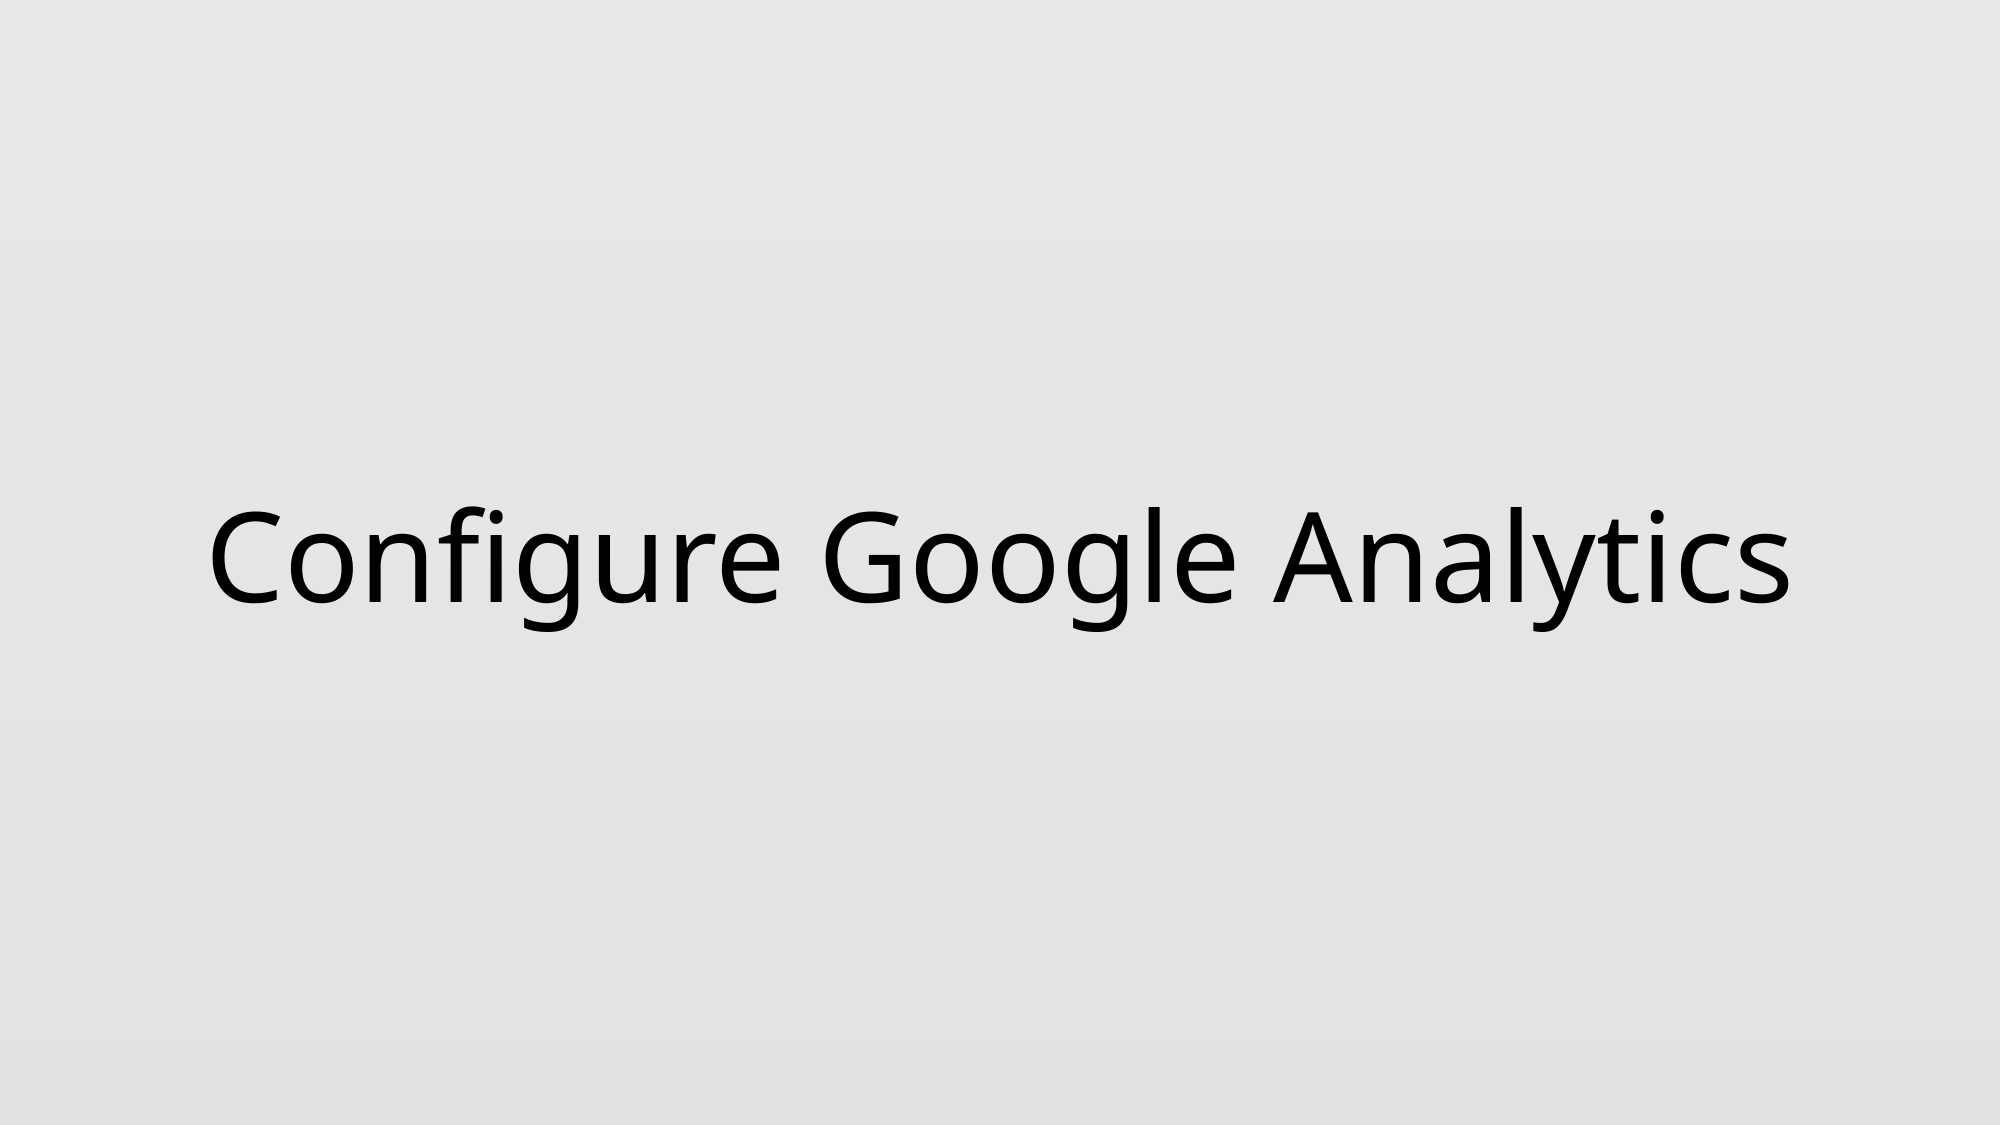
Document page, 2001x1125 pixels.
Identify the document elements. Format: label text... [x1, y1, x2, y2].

title Configure Google Analytics [0, 0, 2000, 1125]
